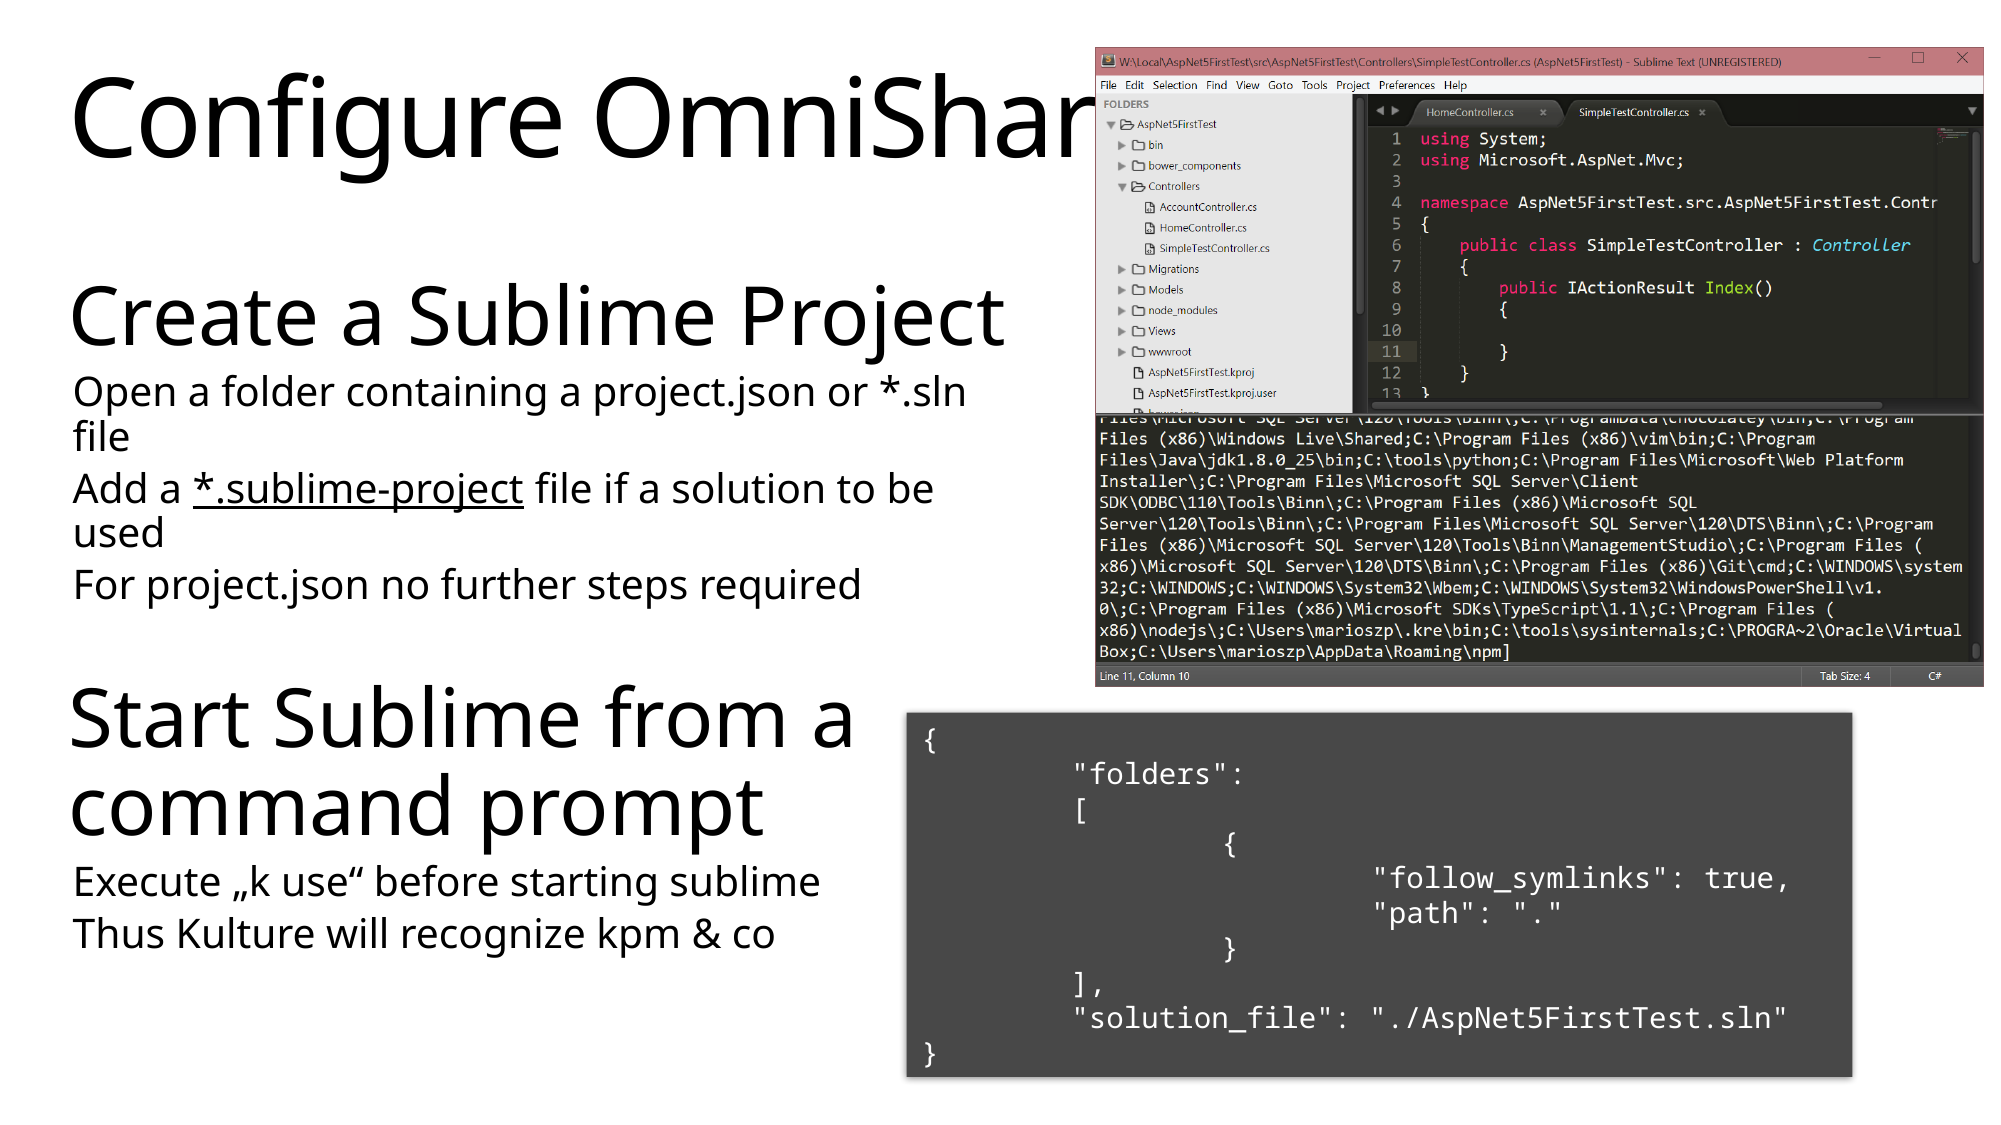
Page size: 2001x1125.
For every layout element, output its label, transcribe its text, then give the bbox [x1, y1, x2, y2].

picture [1095, 47, 1984, 687]
list Create a Sublime Project Open a folder containing a project.json or *.sln file Add a *.sublime-project file if a solution to be used For project.json no further steps required Start Sublime from a command prompt Execute „k use“ before starting sublime Thus Kulture will recognize kpm & co [44, 195, 1050, 904]
title Configure OmniSharp [44, 47, 1095, 196]
text_box { "folders": [ { "follow_symlinks": true, "path": "." } ], "solution_file": "./AspNet5FirstTest.sln" } [906, 712, 1853, 1077]
